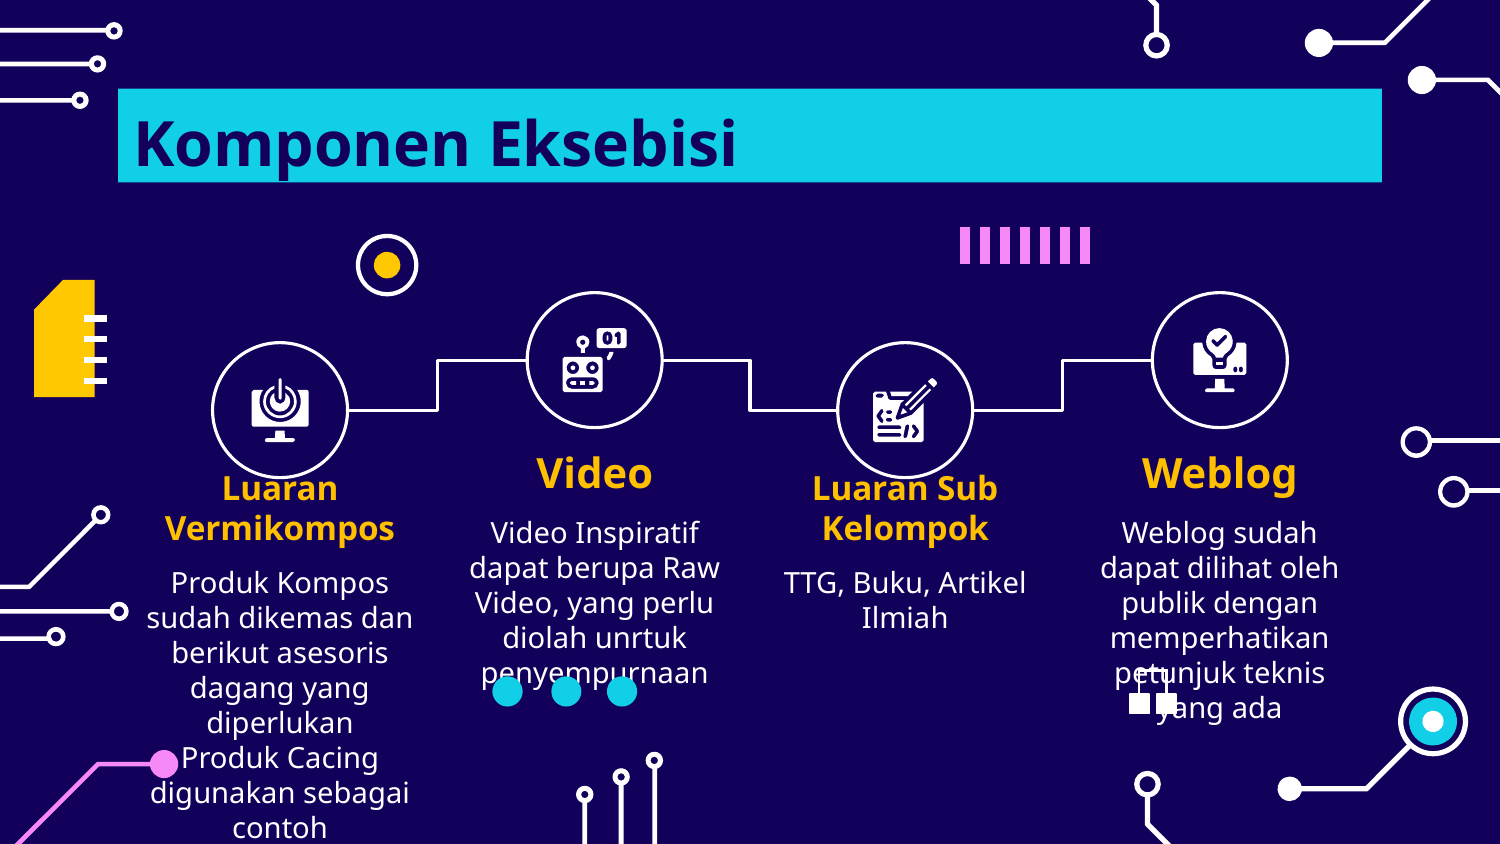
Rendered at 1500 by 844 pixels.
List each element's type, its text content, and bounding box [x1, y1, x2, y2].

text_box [562, 327, 627, 393]
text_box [872, 377, 938, 443]
text_box Video Inspiratif dapat berupa Raw Video, yang perlu diolah unrtuk penyempurnaan [443, 499, 746, 627]
text_box [1152, 292, 1288, 428]
text_box Luaran Sub Kelompok [754, 496, 1057, 549]
text_box [838, 342, 973, 478]
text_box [251, 377, 309, 443]
text_box TTG, Buku, Artikel Ilmiah [754, 549, 1057, 677]
text_box Weblog [1068, 445, 1371, 499]
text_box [492, 676, 638, 707]
text_box Weblog sudah dapat dilihat oleh publik dengan memperhatikan petunjuk teknis yang ada [1068, 499, 1371, 627]
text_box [355, 233, 422, 297]
title Komponen Eksebisi [118, 88, 1382, 183]
text_box [527, 292, 663, 428]
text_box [661, 359, 839, 411]
text_box Luaran Vermikompos [129, 496, 431, 549]
text_box [212, 342, 348, 478]
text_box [972, 359, 1153, 411]
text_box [347, 359, 528, 411]
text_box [1193, 327, 1247, 393]
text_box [959, 226, 1091, 264]
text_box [1129, 669, 1177, 714]
text_box Video [443, 445, 746, 499]
text_box Produk Kompos sudah dikemas dan berikut asesoris dagang yang diperlukan Produk Cacing digunakan sebagai contoh [129, 549, 431, 677]
